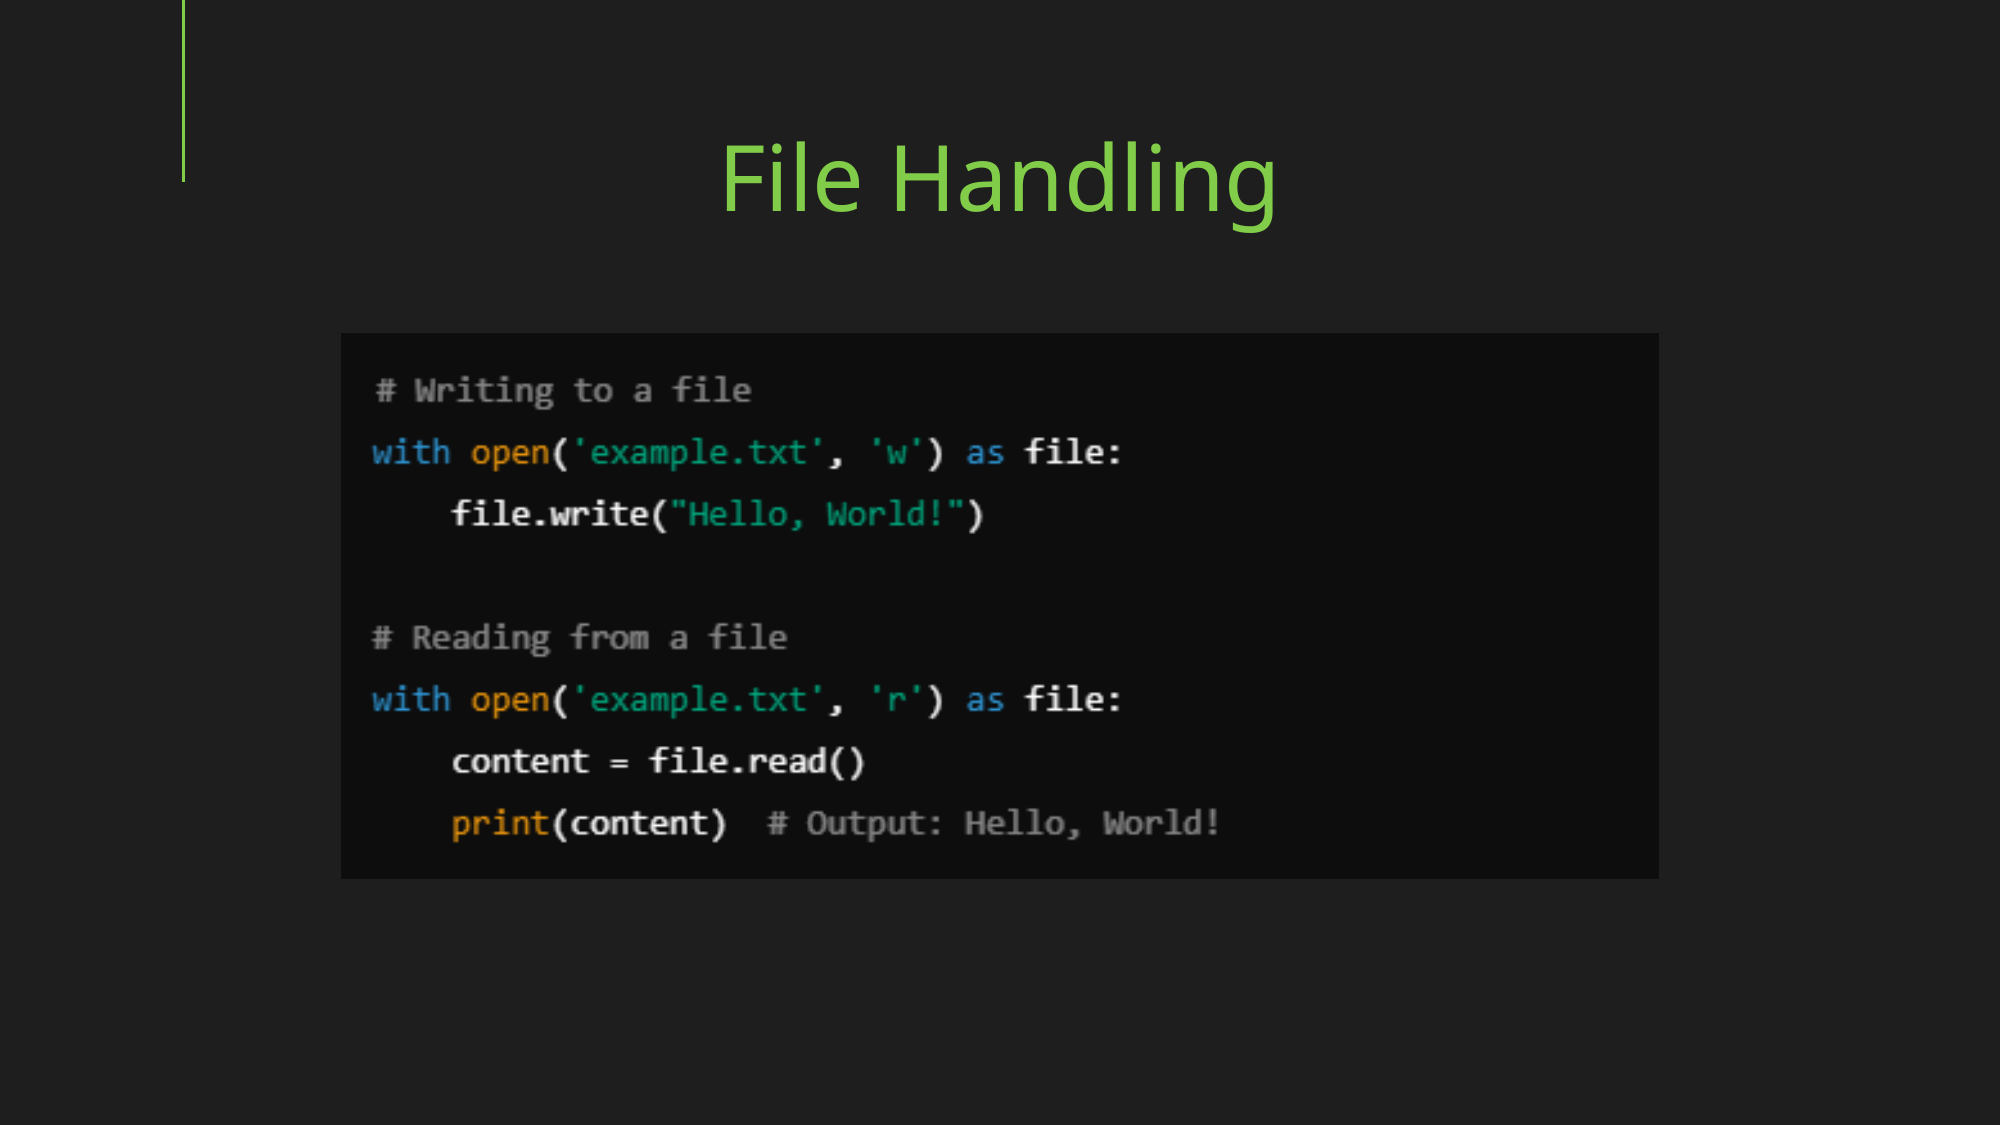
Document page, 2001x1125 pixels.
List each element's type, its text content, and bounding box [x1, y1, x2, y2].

text_box File Handling [84, 112, 1916, 237]
picture [341, 333, 1659, 879]
